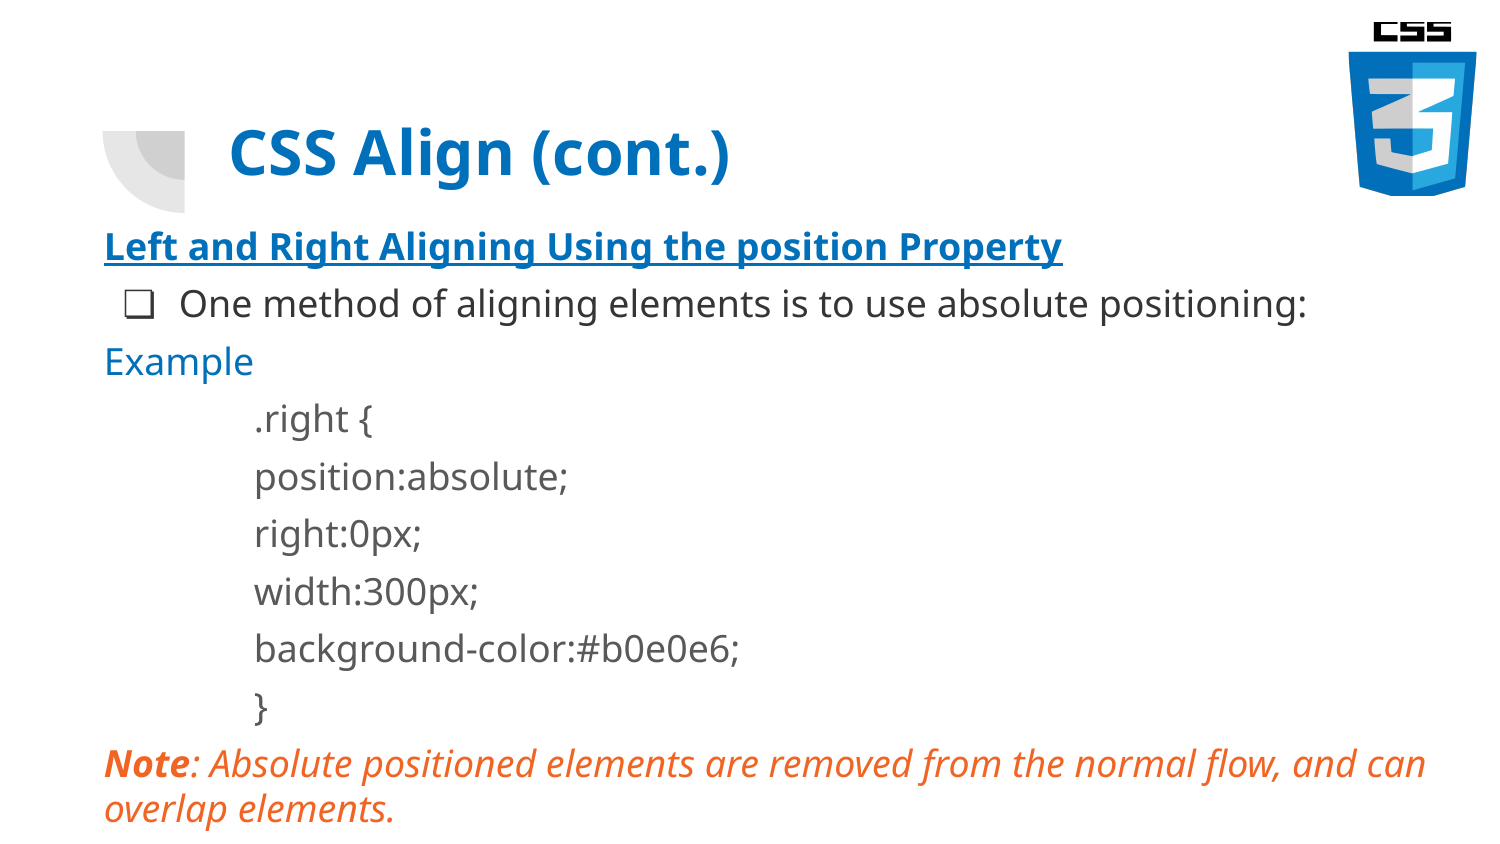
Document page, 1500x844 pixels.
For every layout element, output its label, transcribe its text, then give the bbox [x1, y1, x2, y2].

title Left and Right Aligning Using the position Property One method of aligning elements is to use absolute positioning: Example .right { position:absolute; right:0px; width:300px; background-color:#b0e0e6; } Note: Absolute positioned elements are removed from the normal flow, and can overlap elements. [88, 207, 1464, 844]
title CSS Align (cont.) [213, 98, 1500, 208]
picture [1348, 22, 1477, 196]
